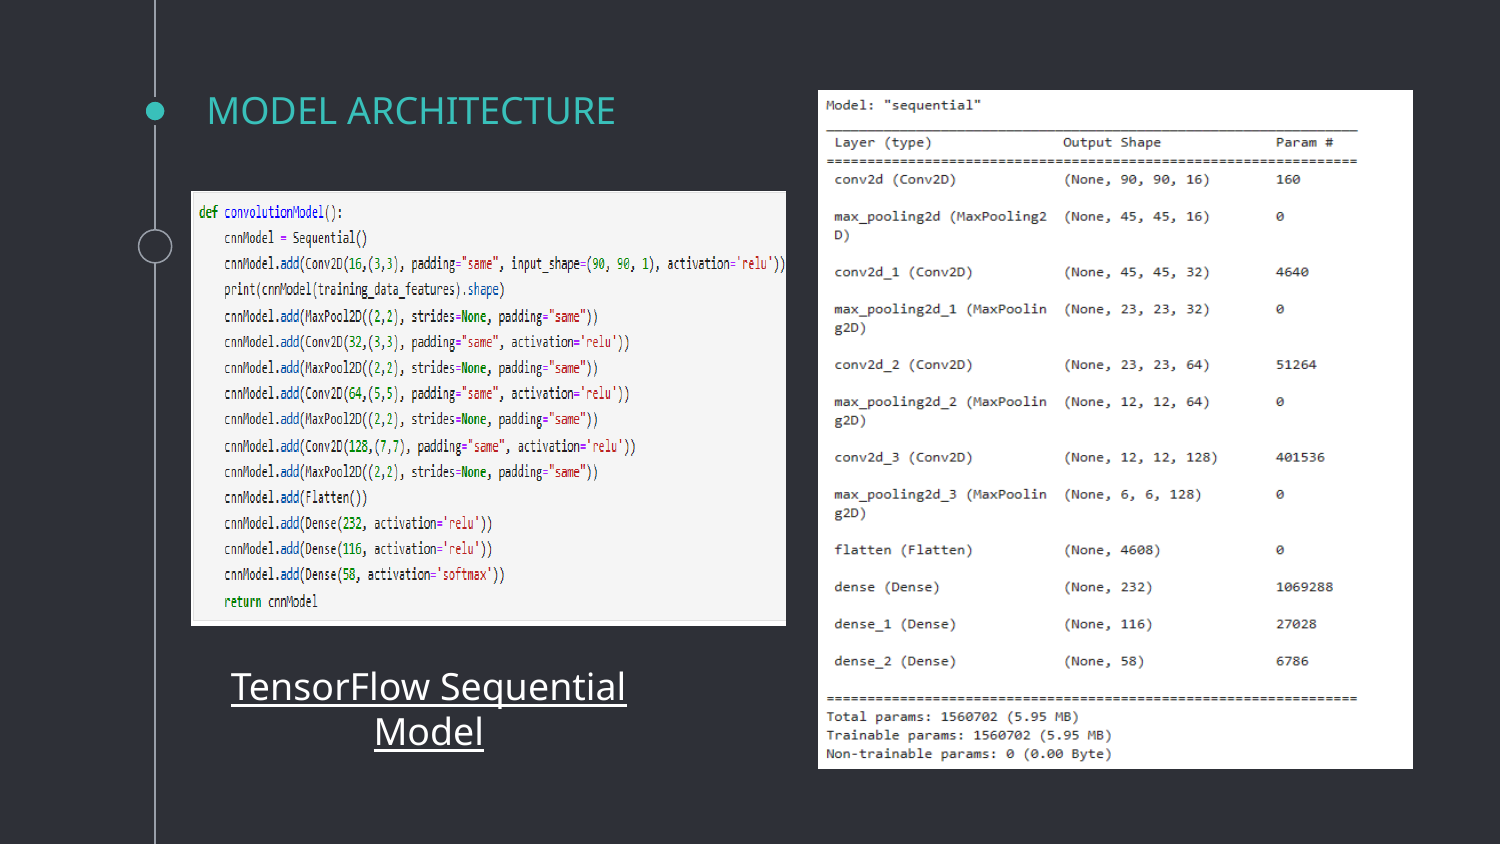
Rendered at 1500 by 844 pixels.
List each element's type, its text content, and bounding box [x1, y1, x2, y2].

title MODEL ARCHITECTURE [191, 90, 816, 147]
text_box TensorFlow Sequential Model [191, 670, 667, 769]
picture [818, 89, 1413, 769]
picture [190, 191, 786, 626]
